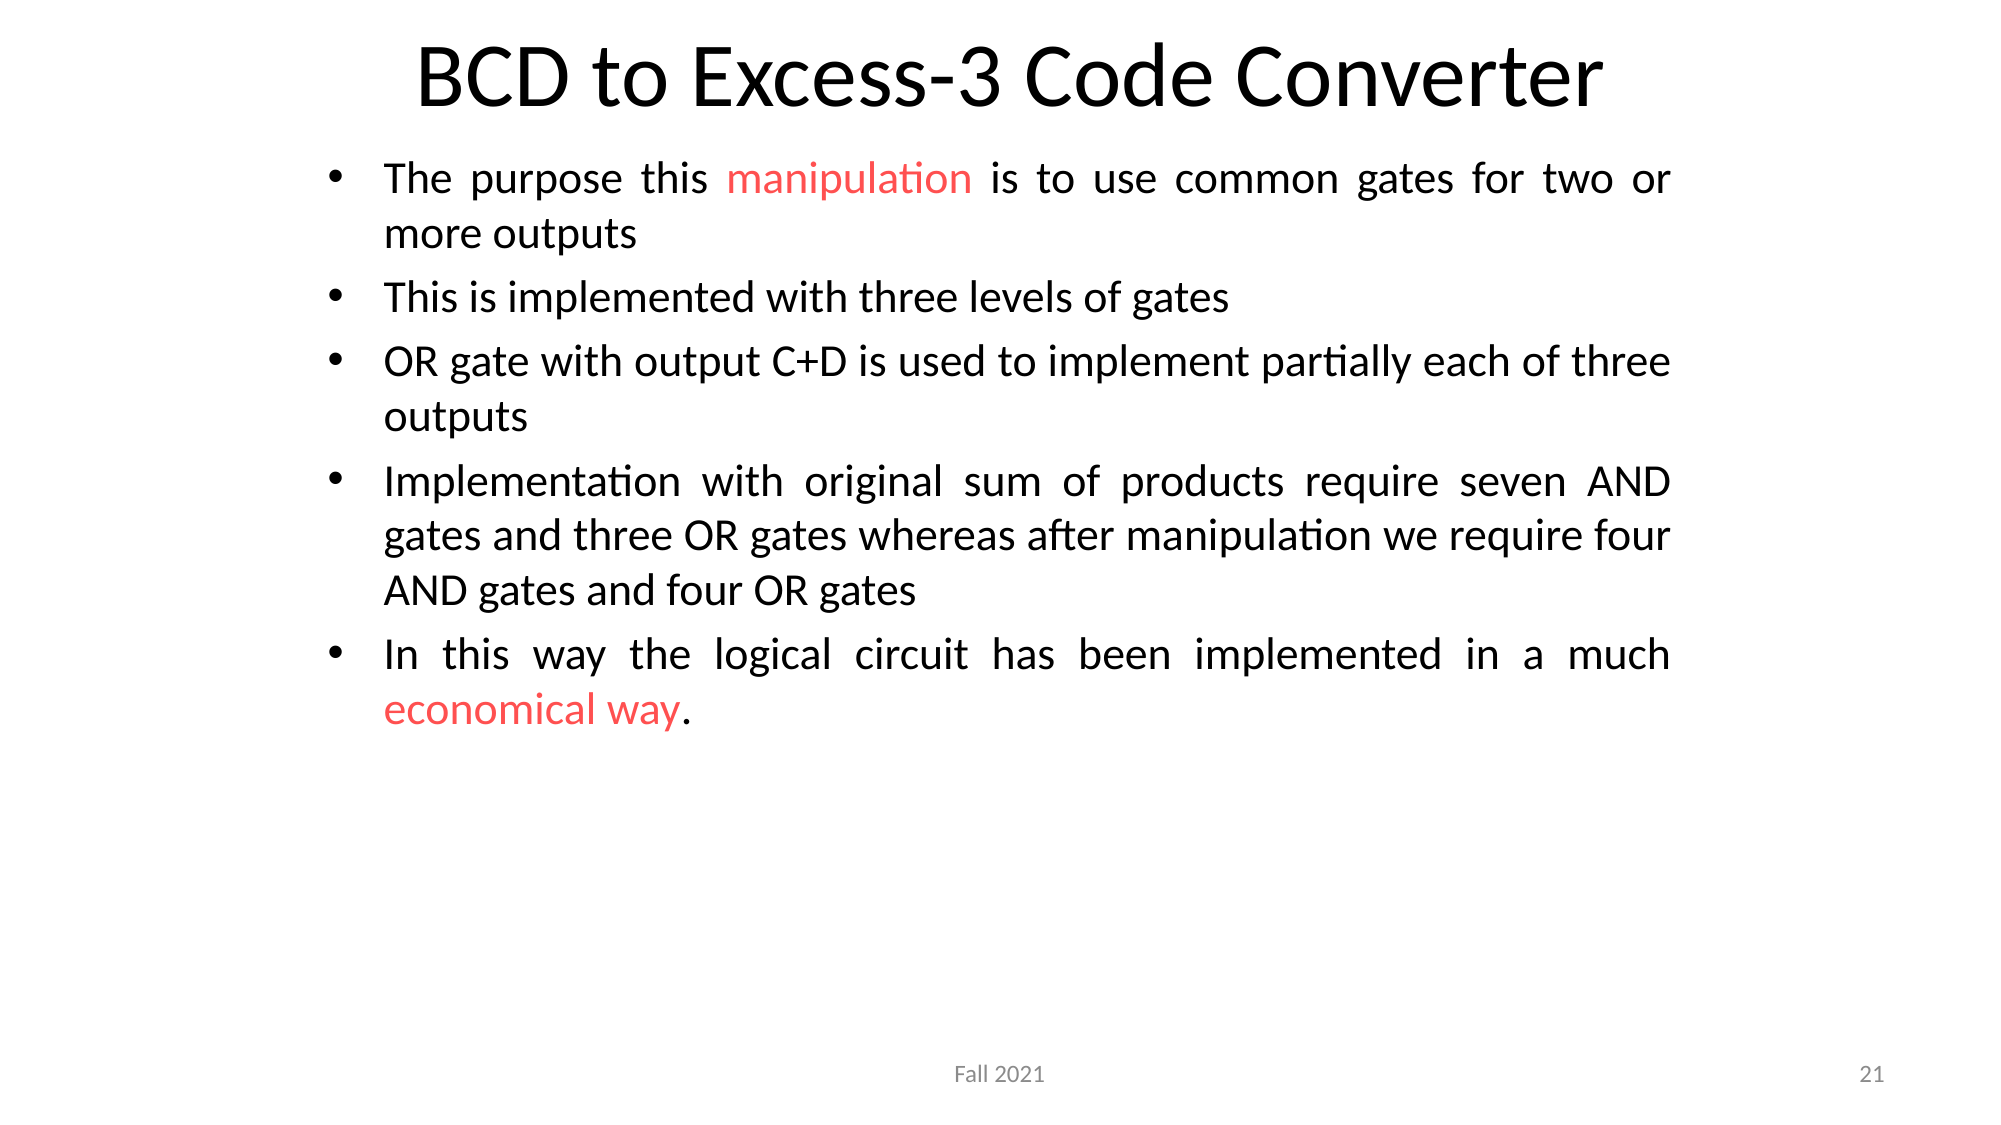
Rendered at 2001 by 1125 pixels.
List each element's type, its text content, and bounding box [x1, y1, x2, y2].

footer Fall 2021 [683, 1042, 1317, 1103]
title BCD to Excess-3 Code Converter [332, 35, 1692, 105]
slide_number 21 [1433, 1042, 1900, 1103]
list The purpose this manipulation is to use common gates for two or more outputs This is implemented with three levels of gates OR gate with output C+D is used to implement partially each of three outputs Implementation with original sum of products require seven AND gates and three OR gates whereas after manipulation we require four AND gates and four OR gates In this way the logical circuit has been implemented in a much economical way. [312, 140, 1688, 1000]
